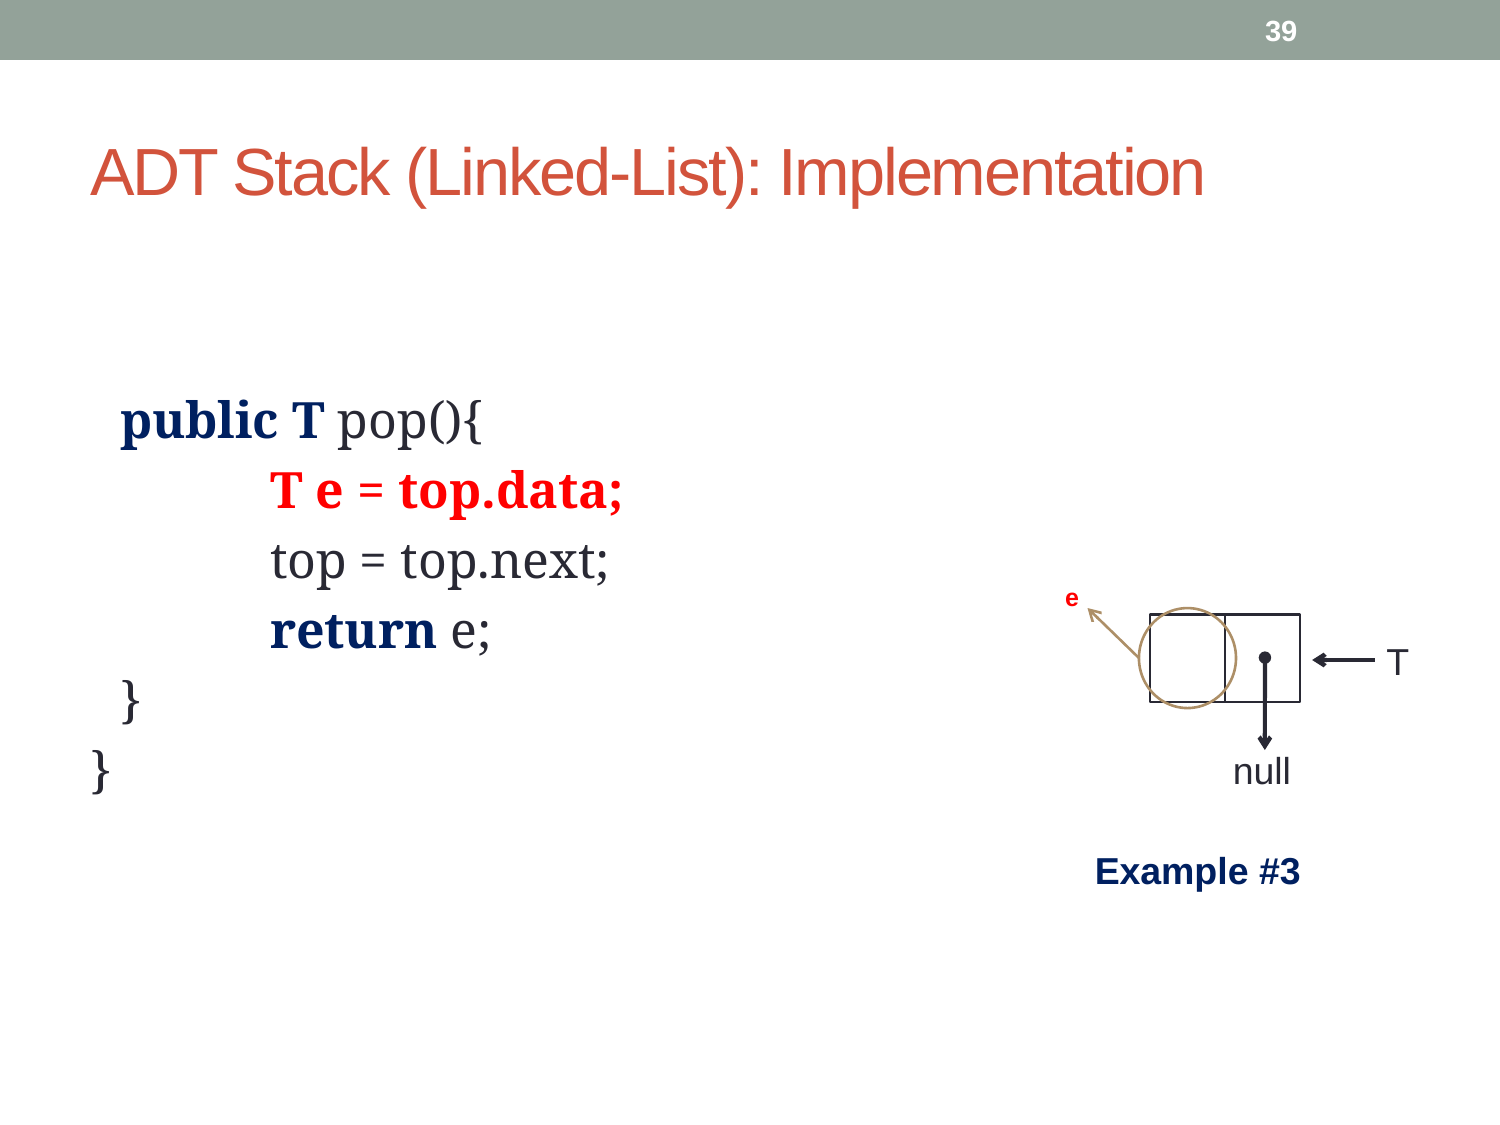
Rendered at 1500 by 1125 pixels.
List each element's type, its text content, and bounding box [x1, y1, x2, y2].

table_cell 40 [1226, 685, 1232, 704]
table_cell 40 [1267, 663, 1271, 704]
table_cell [1267, 704, 1271, 736]
text_box [1148, 612, 1161, 624]
text_box T [1371, 630, 1425, 691]
text_box null [1218, 739, 1306, 800]
text_box Example #3 [1080, 839, 1316, 900]
slide_number 39 [1250, 3, 1425, 57]
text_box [1087, 607, 1140, 659]
text_box [1137, 605, 1222, 711]
table_cell 40 [1226, 618, 1232, 631]
table_cell [1326, 662, 1371, 666]
slide_number 85 [1226, 624, 1232, 692]
text_box [1148, 692, 1161, 704]
text_box e [1050, 574, 1089, 620]
text_box [1234, 637, 1239, 679]
text_box [1213, 612, 1302, 704]
title ADT Stack (Linked-List): Implementation [75, 87, 1425, 250]
list public T pop(){ T e = top.data; top = top.next; return e; } } [75, 262, 1425, 1063]
table_cell [1266, 742, 1271, 752]
